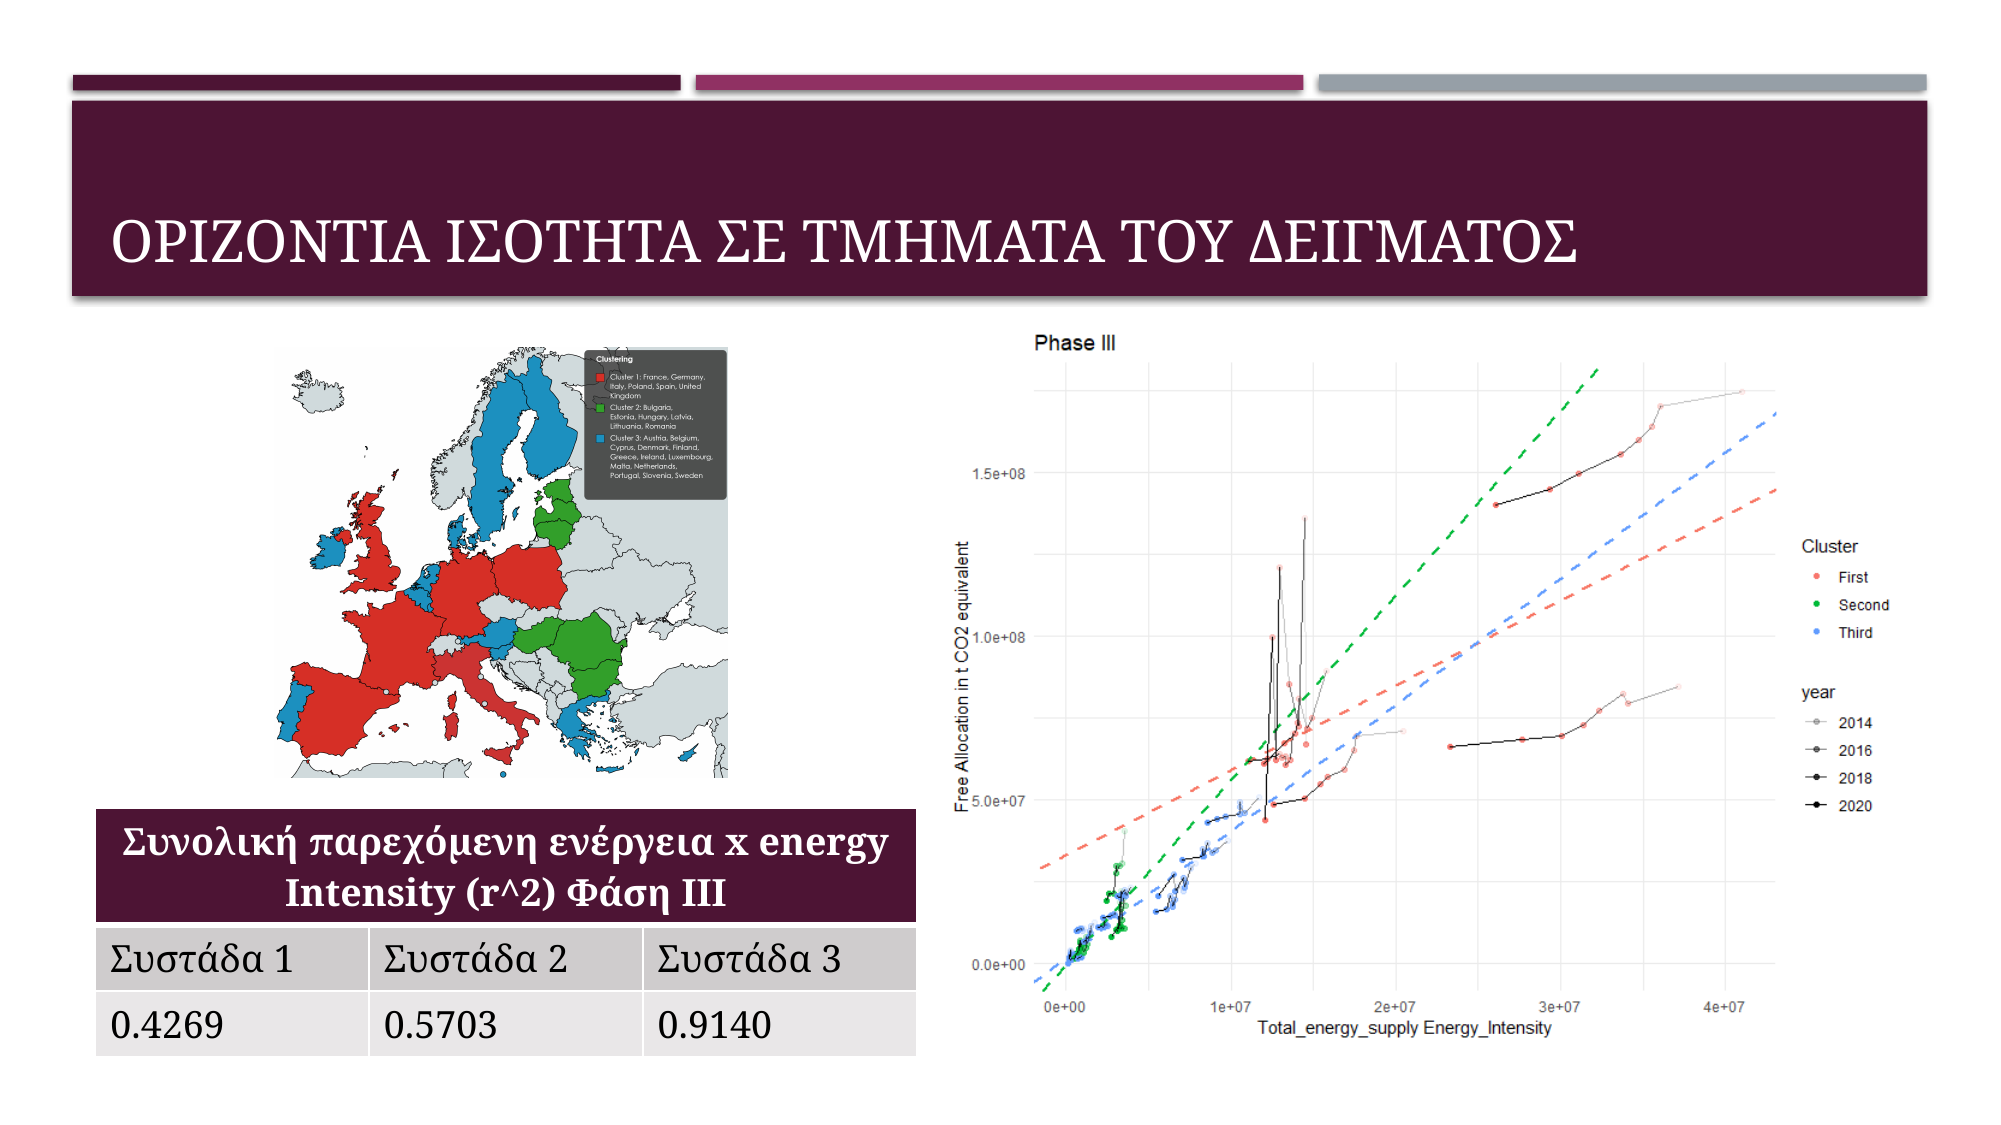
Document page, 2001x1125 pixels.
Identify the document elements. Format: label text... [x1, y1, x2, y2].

picture [943, 324, 1906, 1046]
table_cell Συστάδα 2 [370, 928, 642, 990]
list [274, 346, 728, 779]
table_header Συνολική παρεχόμενη ενέργεια x energy Intensity (r^2) Φάση ΙΙΙ [96, 809, 916, 922]
table_cell Συστάδα 1 [96, 928, 368, 990]
title Οριζοντια ισοτητα σε τμηματα του δειγματοσ [95, 115, 1905, 282]
table_cell Συστάδα 3 [644, 928, 916, 990]
table_cell 0.4269 [96, 992, 368, 1056]
table_cell 0.5703 [370, 992, 642, 1056]
table_cell 0.9140 [644, 992, 916, 1056]
